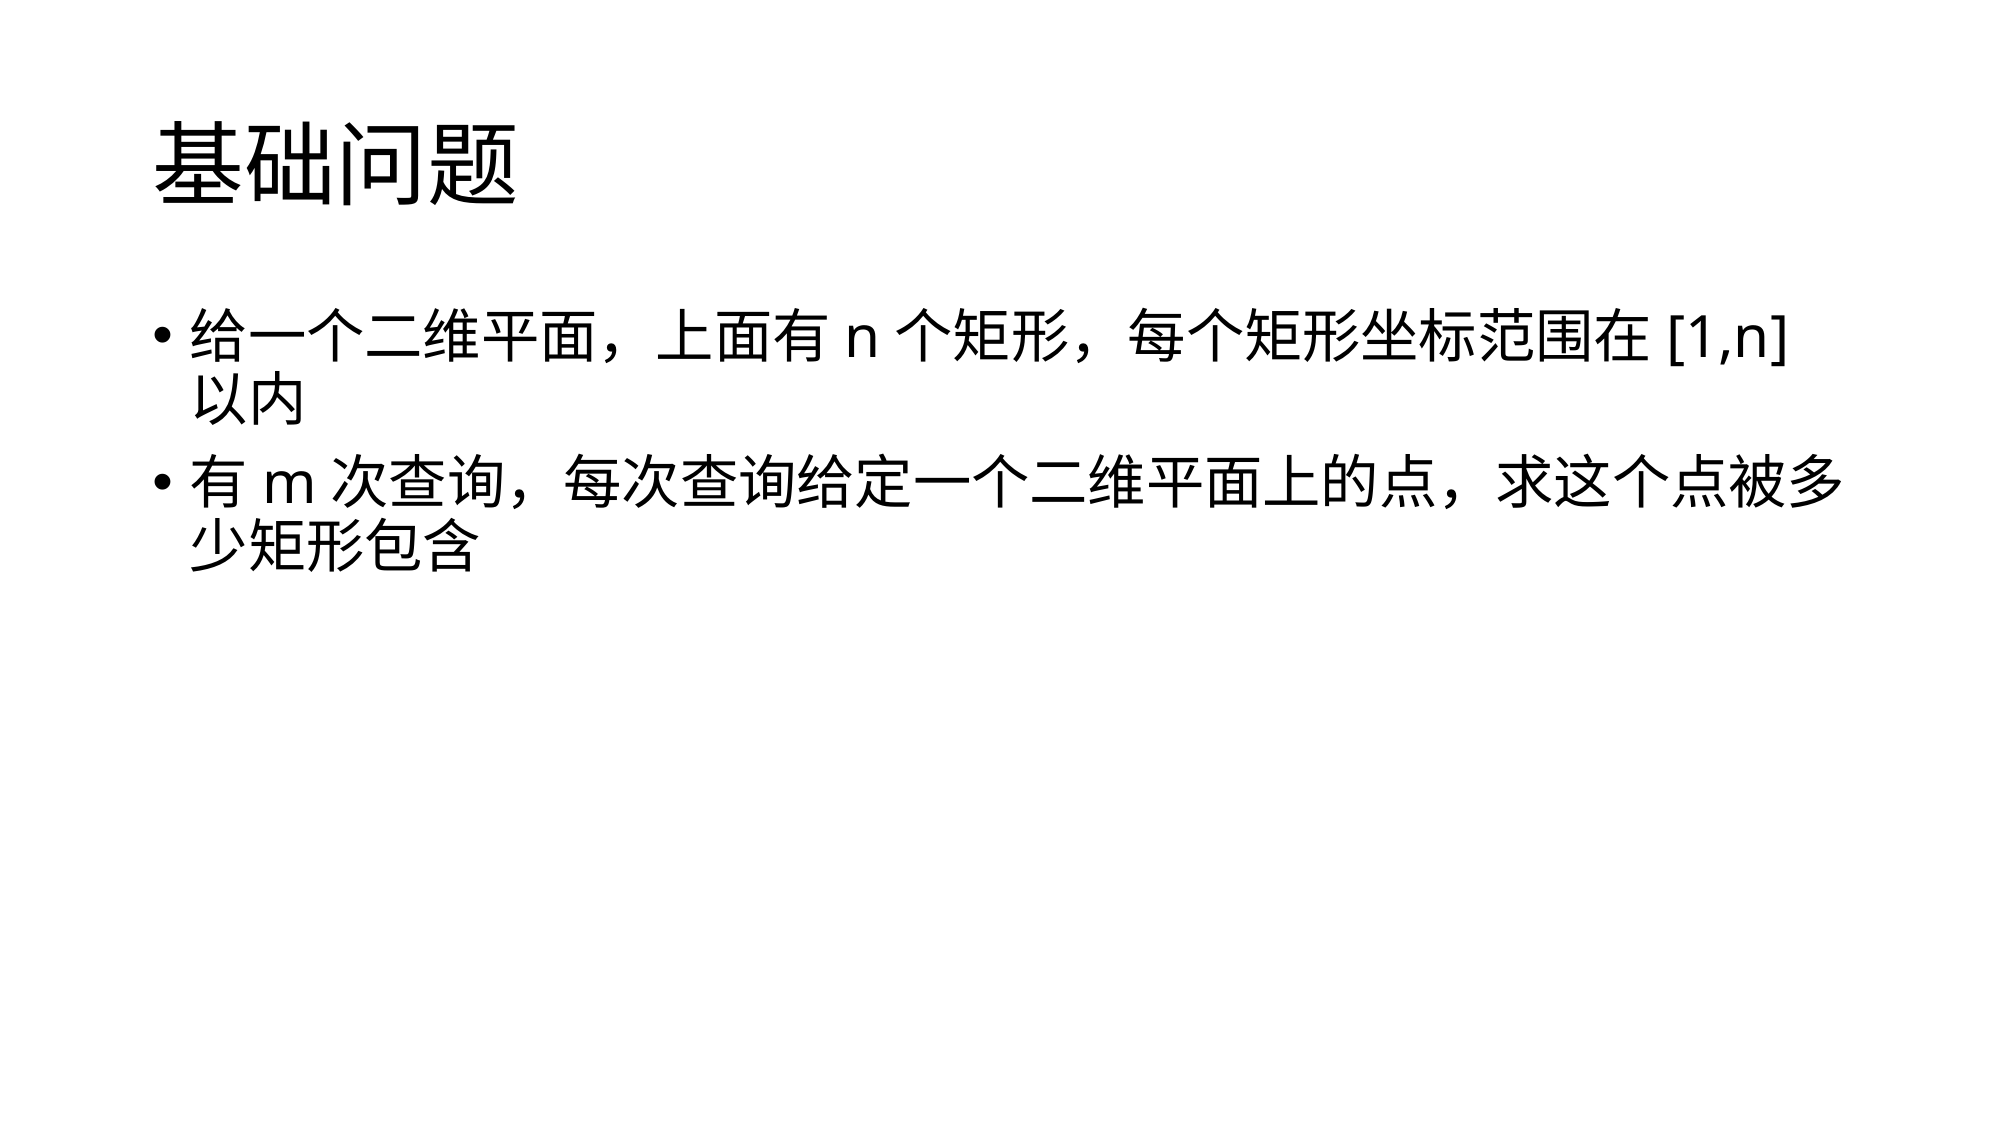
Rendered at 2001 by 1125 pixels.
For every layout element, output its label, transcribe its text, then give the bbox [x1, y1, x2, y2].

list 给一个二维平面，上面有n个矩形，每个矩形坐标范围在[1,n]以内 有m次查询，每次查询给定一个二维平面上的点，求这个点被多少矩形包含 [137, 299, 1863, 1014]
title 基础问题 [137, 59, 1863, 278]
